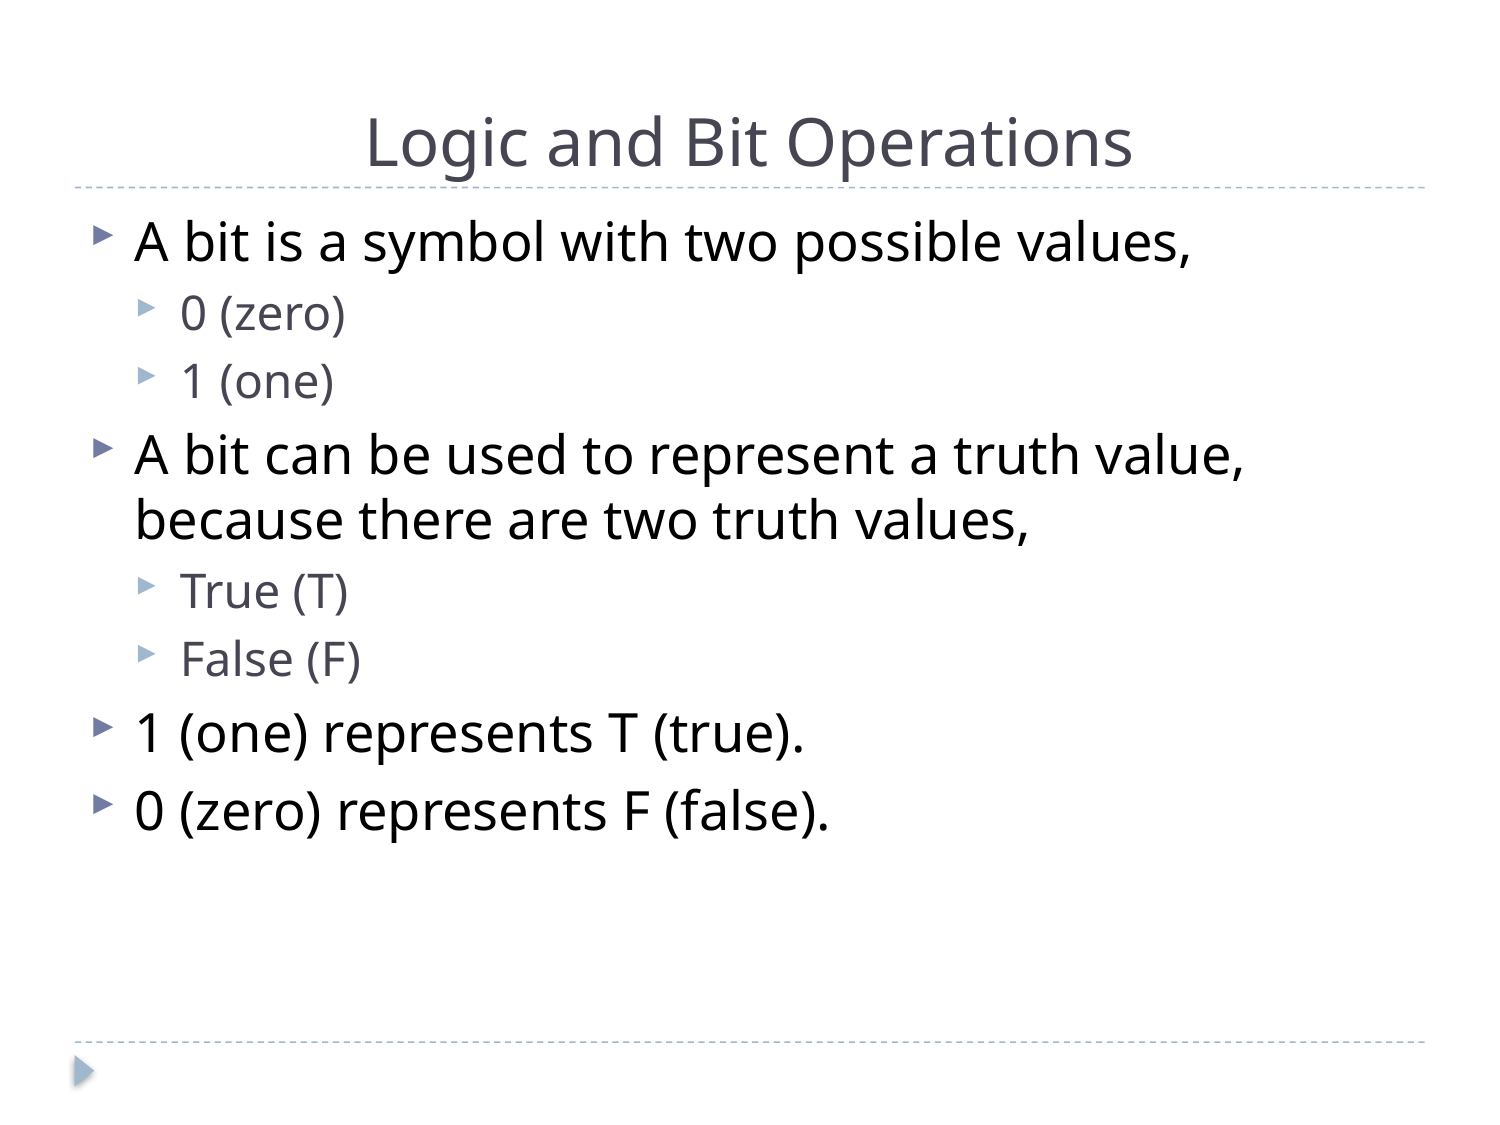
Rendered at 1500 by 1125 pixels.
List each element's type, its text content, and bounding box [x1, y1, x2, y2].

title Logic and Bit Operations [75, 24, 1425, 188]
list A bit is a symbol with two possible values, 0 (zero) 1 (one) A bit can be used to represent a truth value, because there are two truth values, True (T) False (F) 1 (one) represents T (true). 0 (zero) represents F (false). [75, 200, 1425, 1010]
